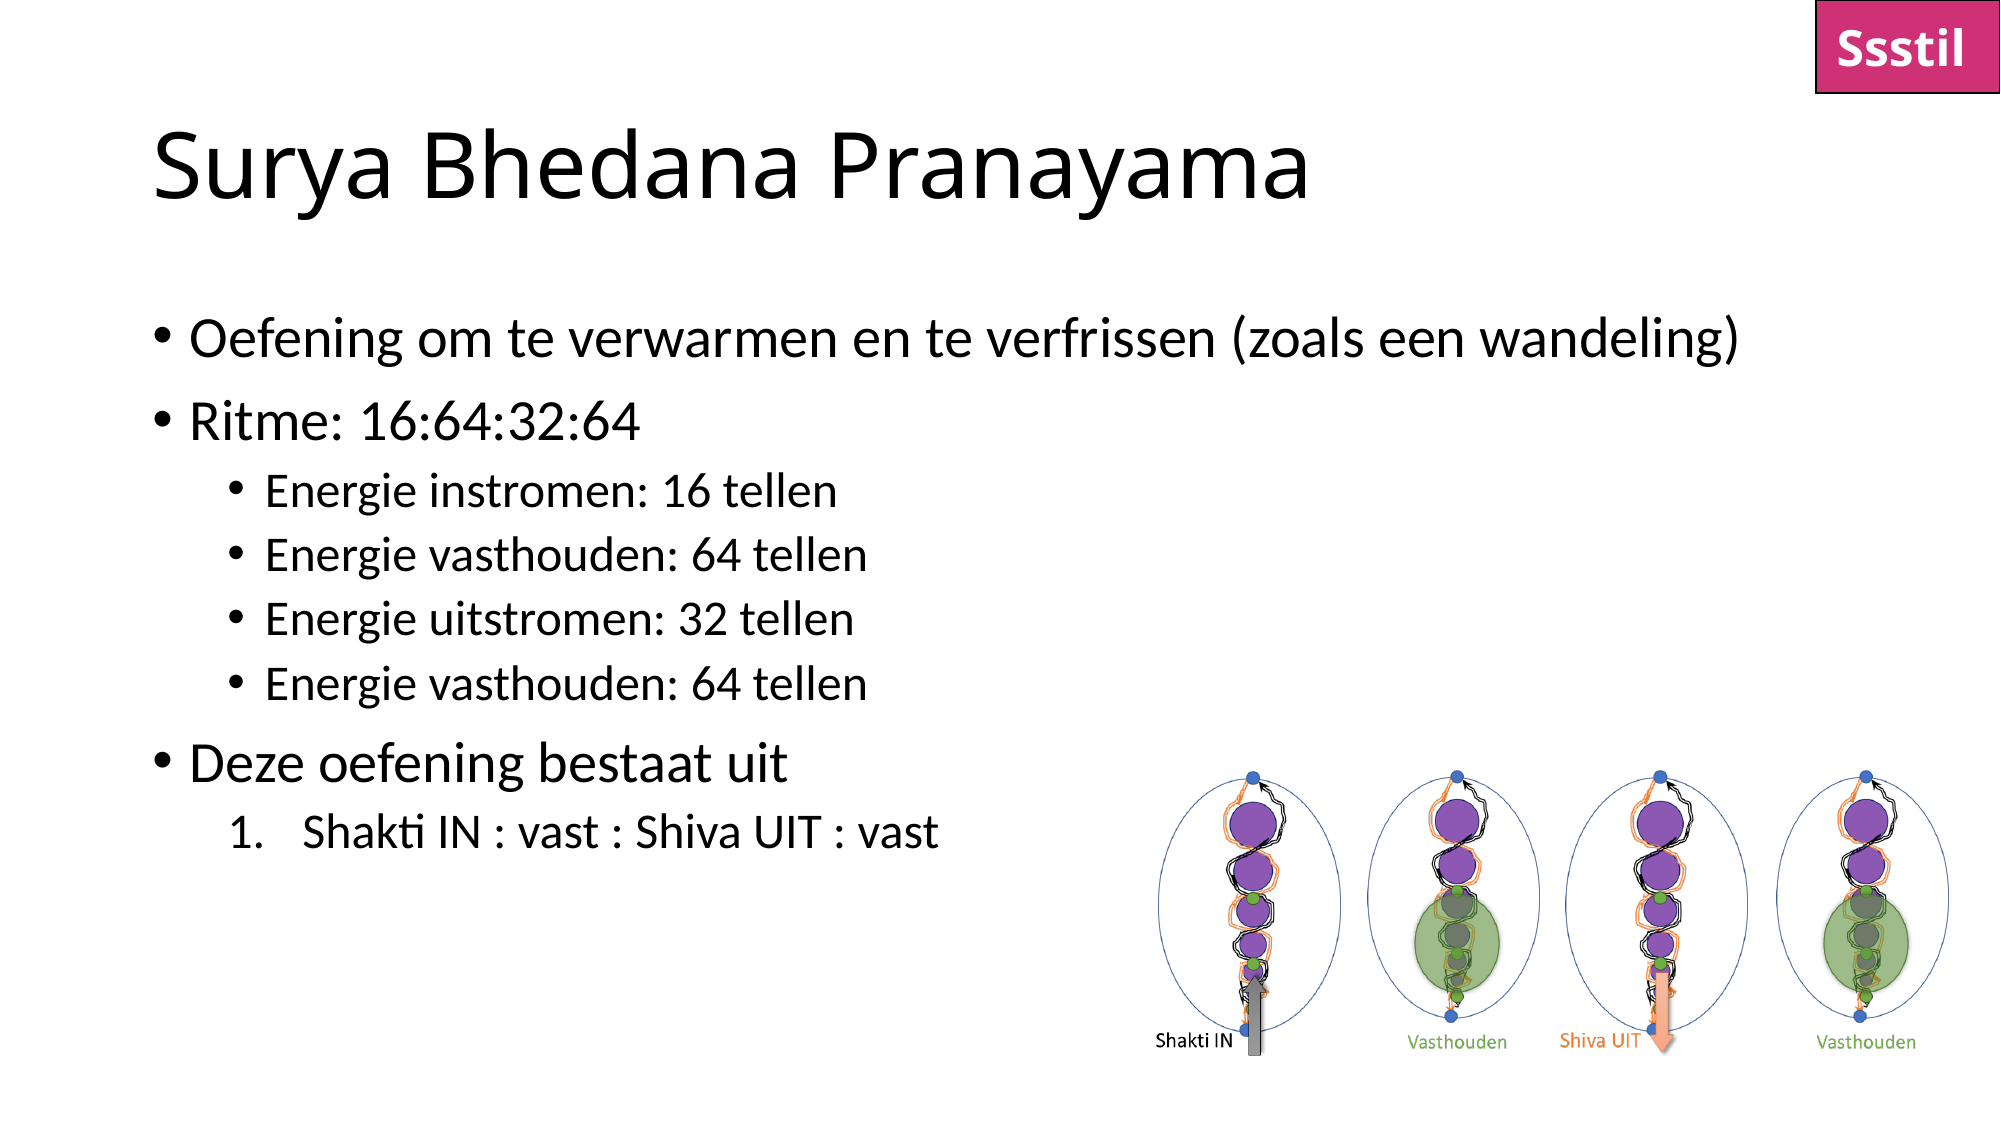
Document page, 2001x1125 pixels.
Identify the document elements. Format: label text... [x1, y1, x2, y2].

picture [1546, 769, 1748, 1066]
text_box [999, 299, 1863, 1014]
text_box Oefening om te verwarmen en te verfrissen (zoals een wandeling) Ritme: 16:64:32:64 Energie instromen: 16 tellen Energie vasthouden: 64 tellen Energie uitstromen: 32 tellen Energie vasthouden: 64 tellen Deze oefening bestaat uit Shakti IN : vast : Shiva UIT : vast [137, 299, 999, 1014]
title Surya Bhedana Pranayama [137, 59, 1863, 278]
picture [1142, 770, 1341, 1066]
text_box Ssstil [1815, 0, 2000, 94]
picture [1776, 769, 1949, 1066]
picture [1367, 769, 1540, 1066]
